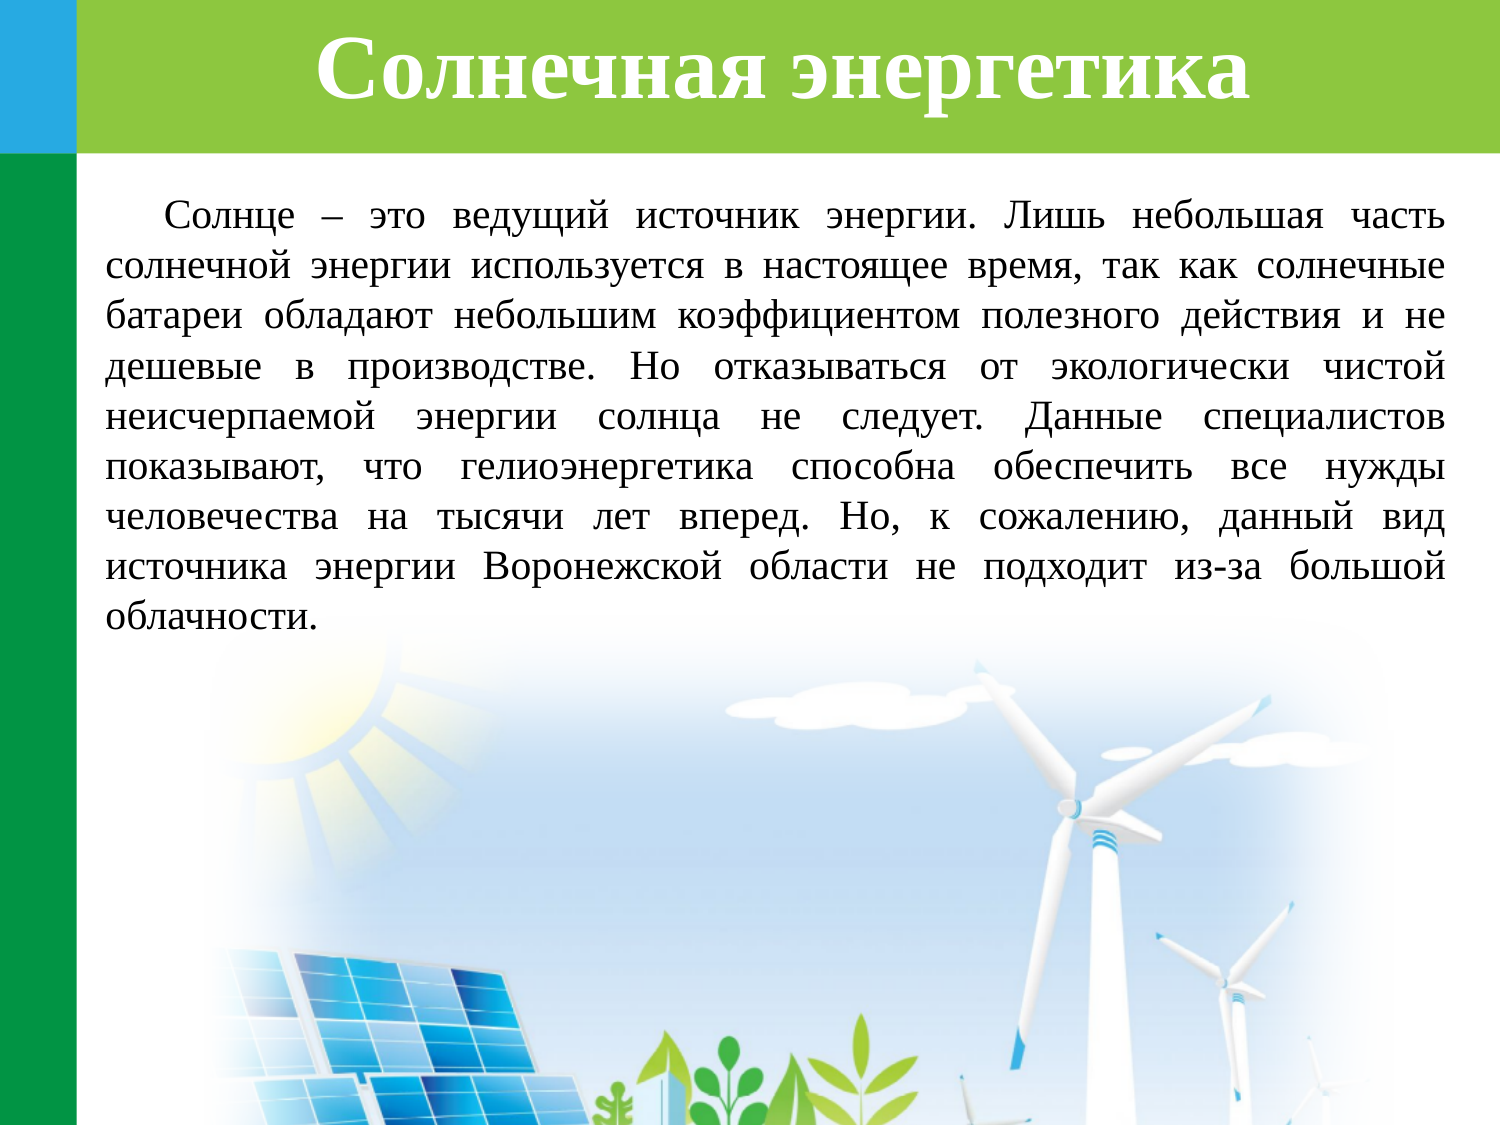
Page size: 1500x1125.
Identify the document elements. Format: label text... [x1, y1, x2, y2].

text_box [0, 156, 79, 1125]
text_box Солнце – это ведущий источник энергии. Лишь небольшая часть солнечной энергии используется в настоящее время, так как солнечные батареи обладают небольшим коэффициентом полезного действия и не дешевые в производстве. Но отказываться от экологически чистой неисчерпаемой энергии солнца не следует. Данные специалистов показывают, что гелиоэнергетика способна обеспечить все нужды человечества на тысячи лет вперед. Но, к сожалению, данный вид источника энергии Воронежской области не подходит из-за большой облачности. [90, 179, 1461, 645]
picture [198, 609, 1400, 1125]
text_box [79, 0, 1500, 156]
text_box [0, 0, 79, 156]
text_box Солнечная энергетика [71, 0, 1495, 125]
